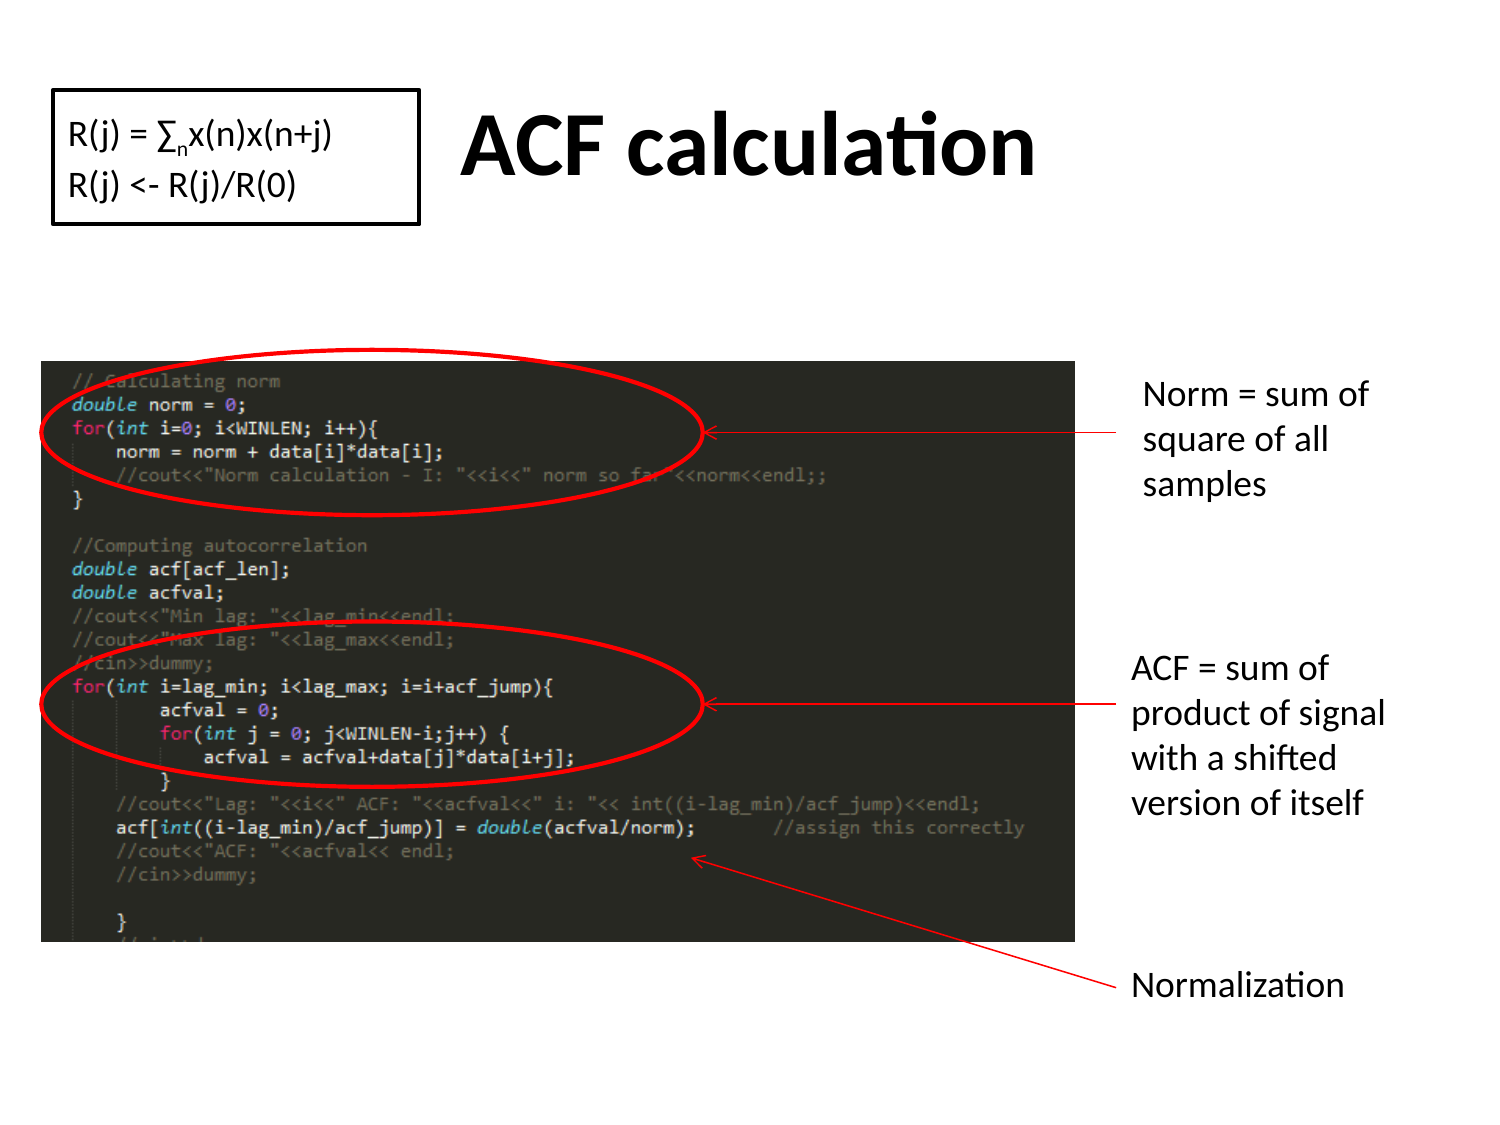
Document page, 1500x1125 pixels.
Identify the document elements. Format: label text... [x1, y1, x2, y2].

text_box ACF = sum of product of signal with a shifted version of itself [1116, 635, 1453, 831]
text_box Norm = sum of square of all samples [1128, 361, 1465, 512]
picture [41, 361, 1075, 942]
title ACF calculation [75, 45, 1425, 233]
text_box Normalization [1116, 952, 1453, 1012]
text_box R(j) = ∑nx(n)x(n+j) R(j) <- R(j)/R(0) [51, 88, 421, 226]
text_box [690, 857, 1117, 988]
text_box [198, 347, 546, 360]
